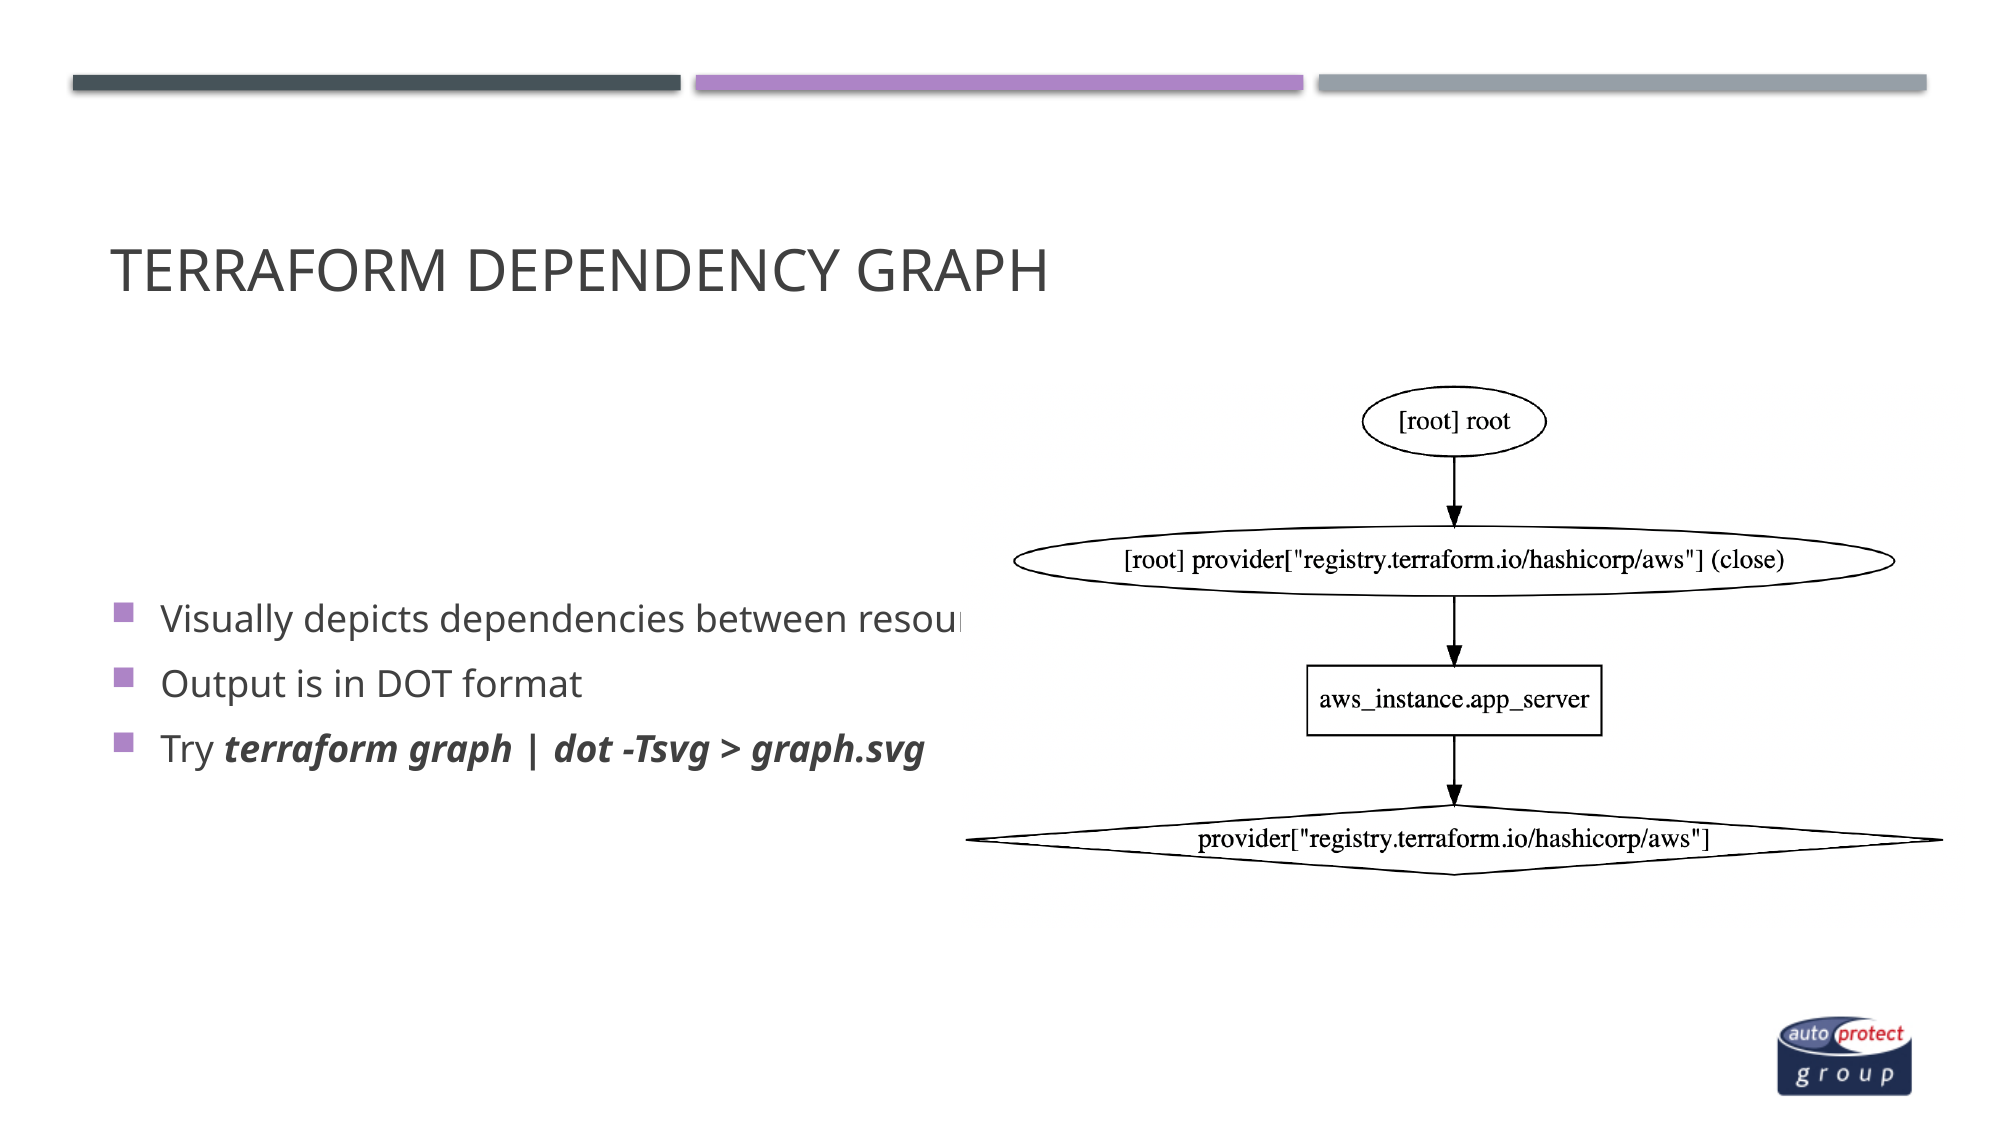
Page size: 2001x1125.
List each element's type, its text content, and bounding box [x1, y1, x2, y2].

list Visually depicts dependencies between resources Output is in DOT format Try terraform graph | dot -Tsvg > graph.svg [95, 383, 1905, 981]
picture [960, 383, 1965, 928]
picture [1692, 1011, 1998, 1099]
title Terraform dependency graph [95, 115, 1905, 311]
